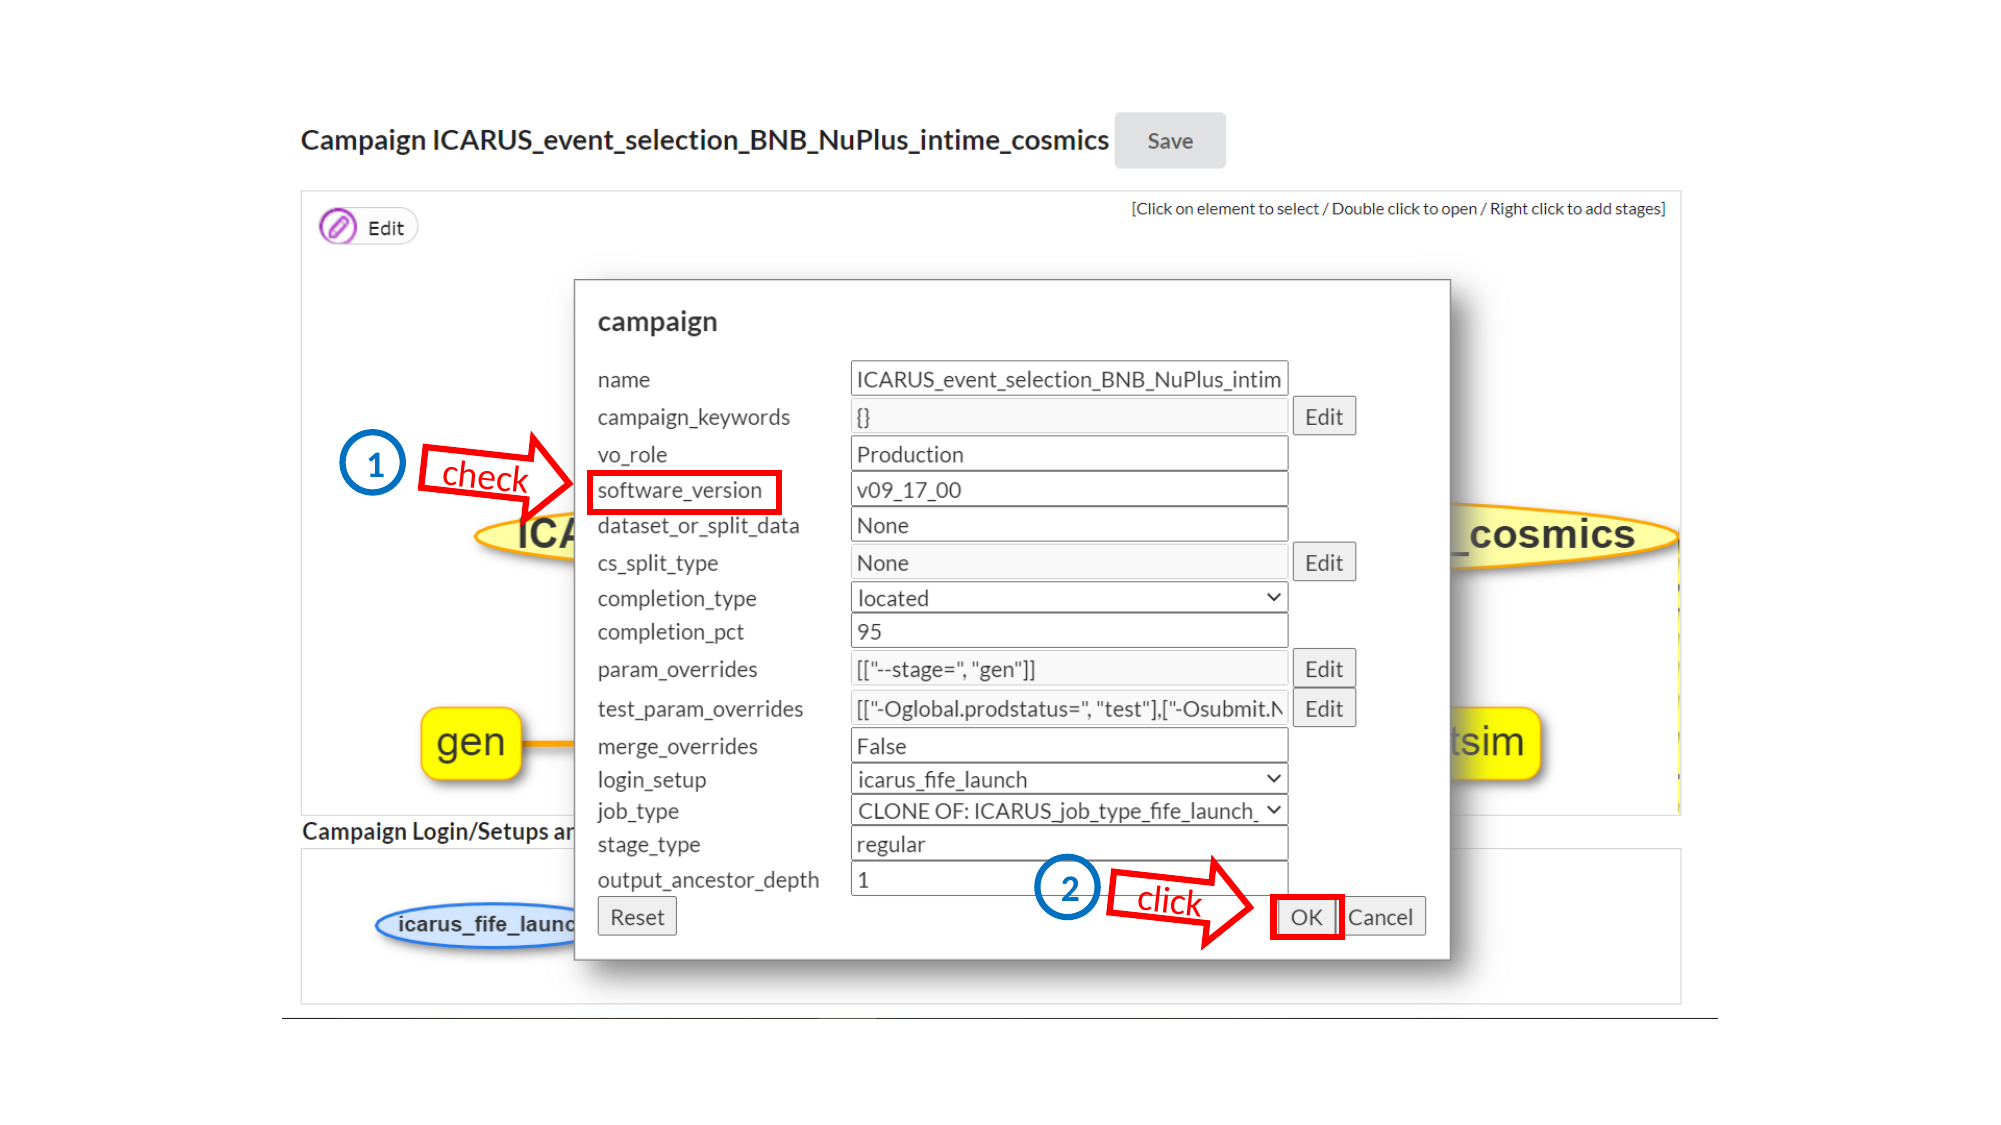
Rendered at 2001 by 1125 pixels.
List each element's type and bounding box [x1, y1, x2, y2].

picture [282, 106, 1718, 1019]
